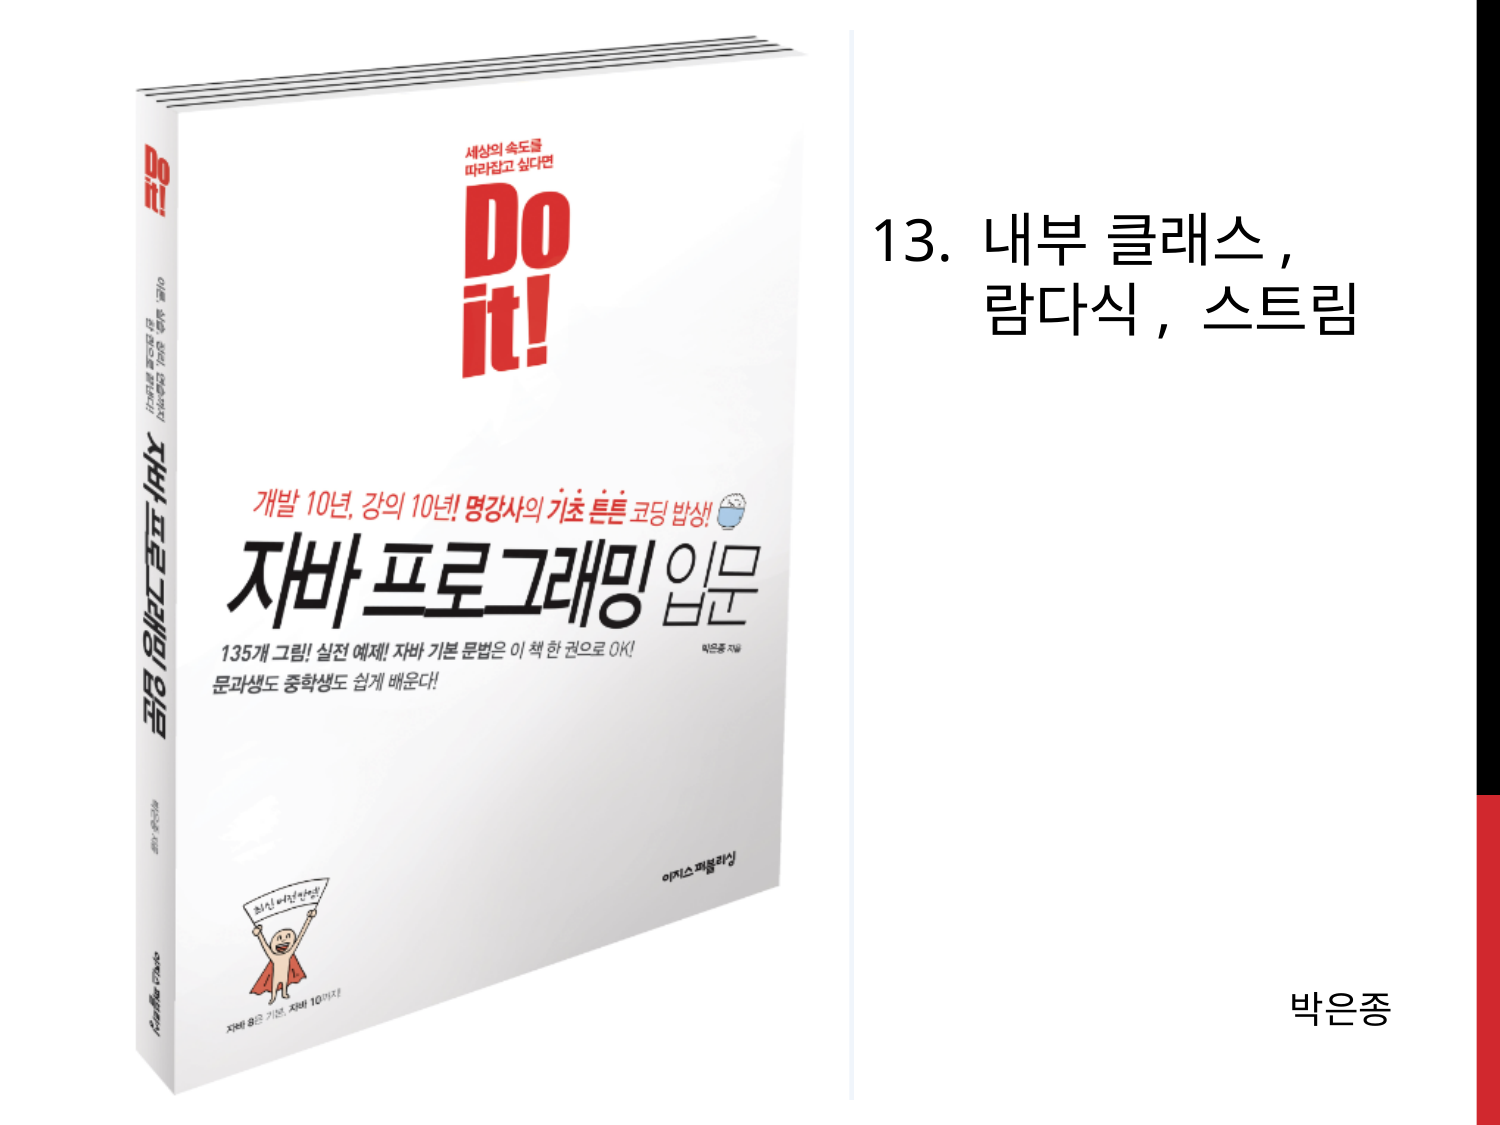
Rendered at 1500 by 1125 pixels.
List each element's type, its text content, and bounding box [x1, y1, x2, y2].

text_box 박은종 [1275, 978, 1409, 1039]
text_box 13. 내부 클래스, 람다식, 스트림 [863, 196, 1377, 351]
picture [88, 30, 855, 1100]
